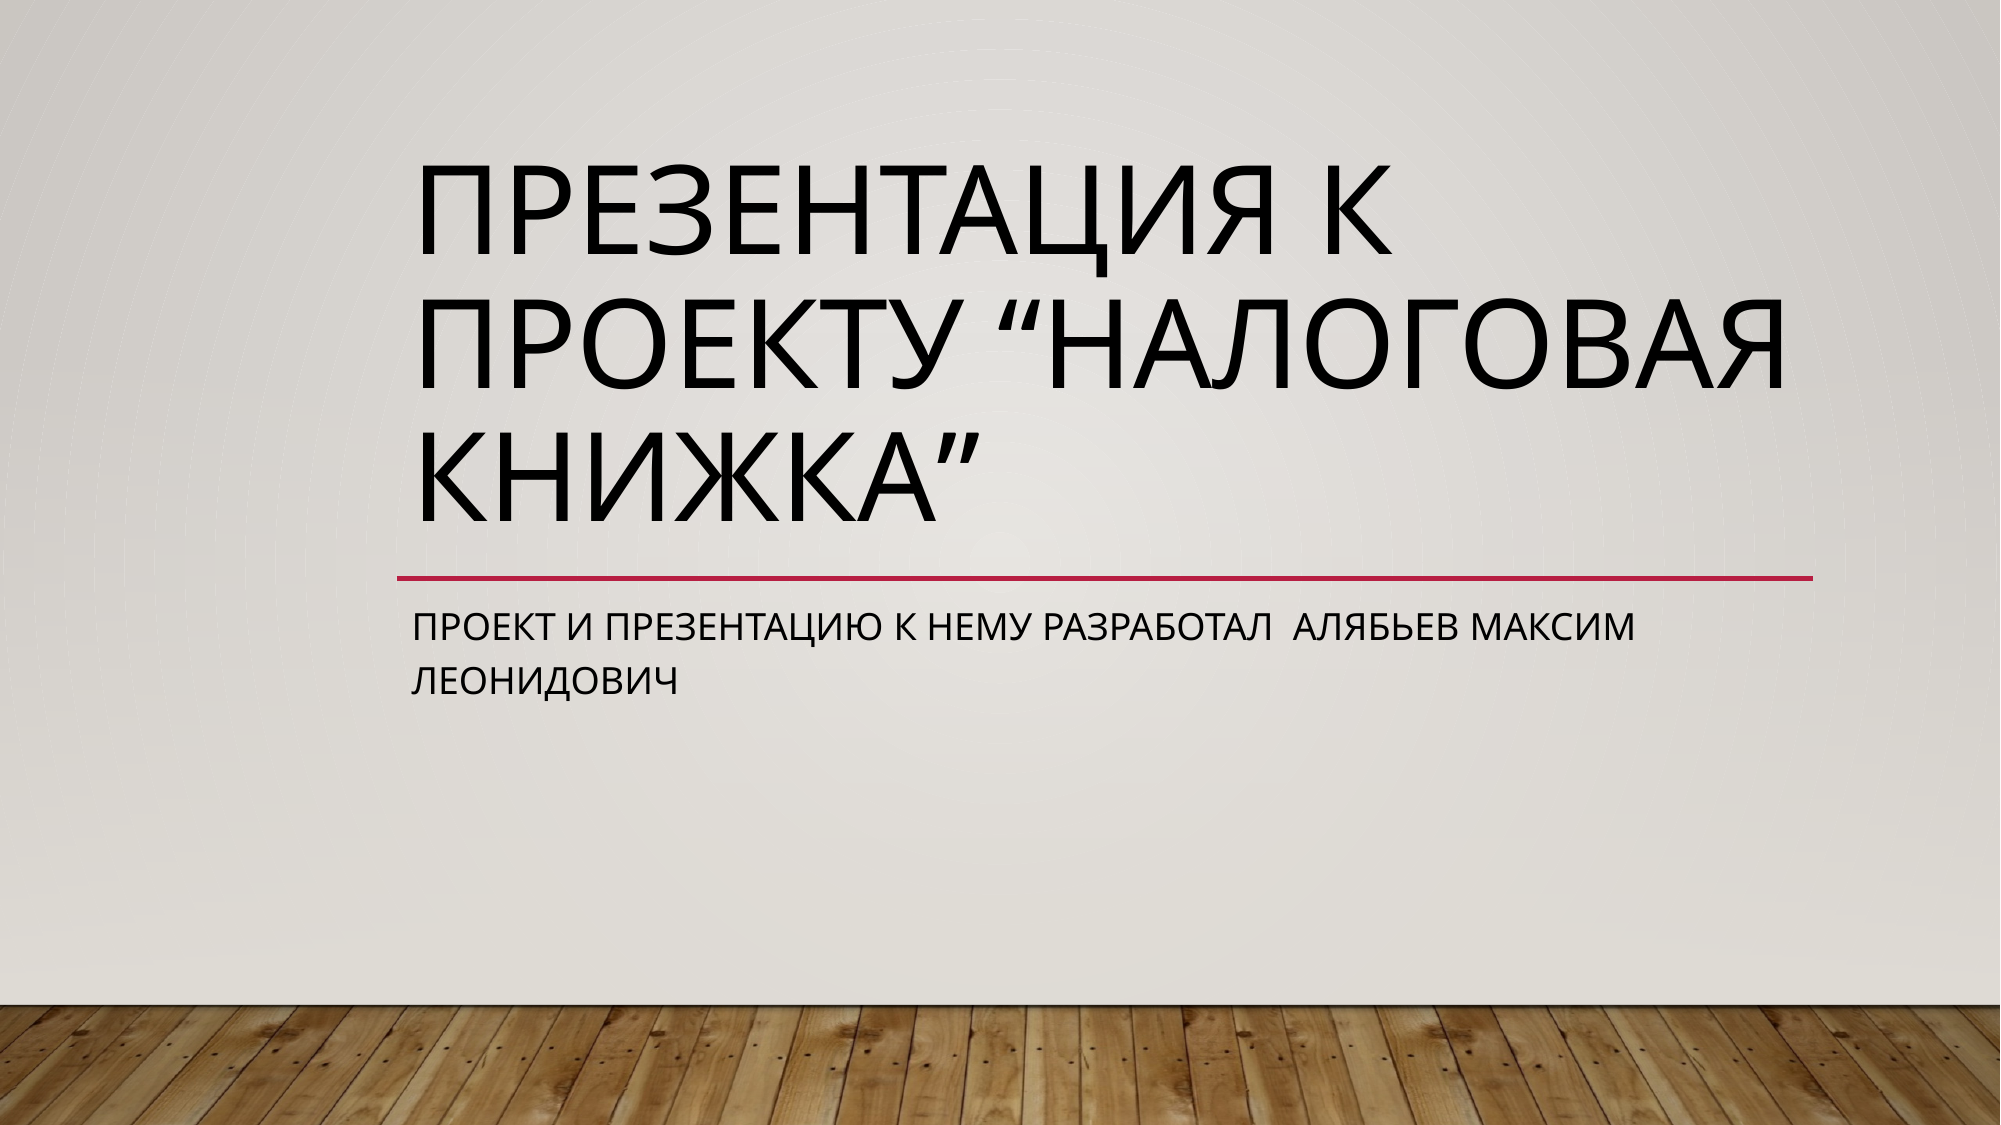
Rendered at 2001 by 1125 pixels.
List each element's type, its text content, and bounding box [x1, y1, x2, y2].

title Презентация к проекту “Налоговая книжка” [396, 131, 1814, 549]
picture [0, 1005, 2000, 1125]
subtitle Проект и презентацию к нему разработал Алябьев Максим леонидович [396, 579, 1814, 740]
